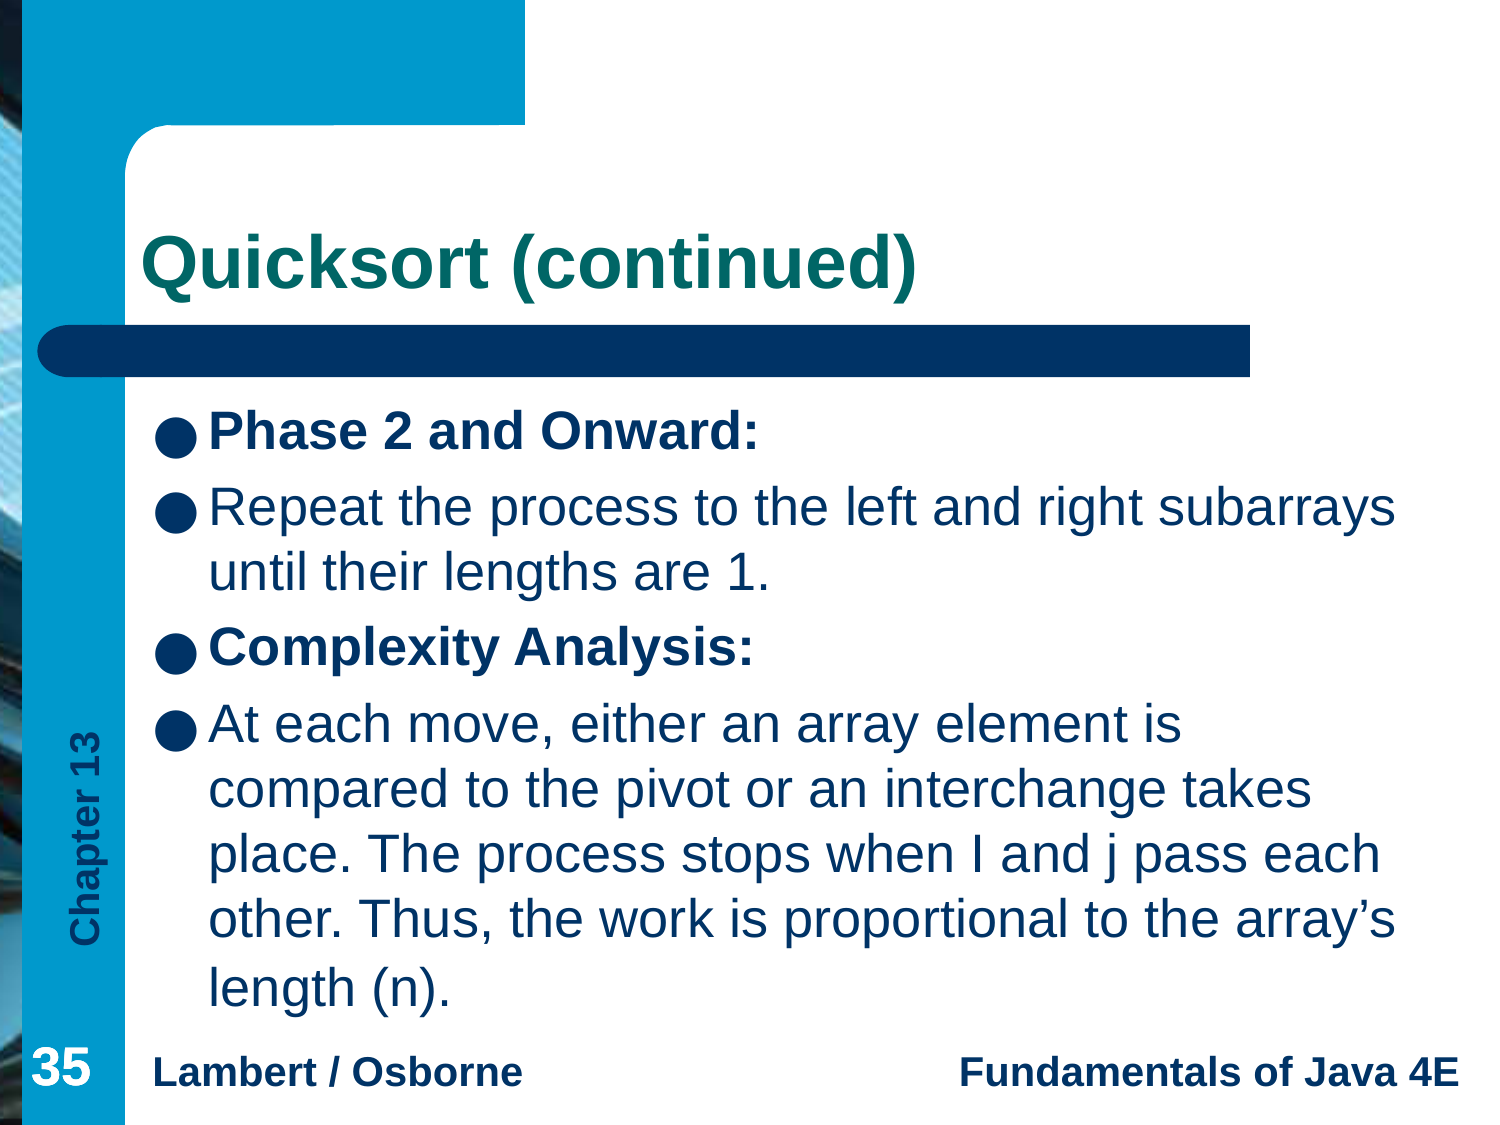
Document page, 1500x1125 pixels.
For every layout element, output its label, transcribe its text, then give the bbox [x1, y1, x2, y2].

list Phase 2 and Onward: Repeat the process to the left and right subarrays until their lengths are 1. Complexity Analysis: At each move, either an array element is compared to the pivot or an interchange takes place. The process stops when I and j pass each other. Thus, the work is proportional to the array’s length (n). [137, 387, 1425, 999]
picture [0, 0, 21, 1125]
title Quicksort (continued) [125, 125, 1425, 313]
text_box ‹#› [13, 1023, 111, 1105]
